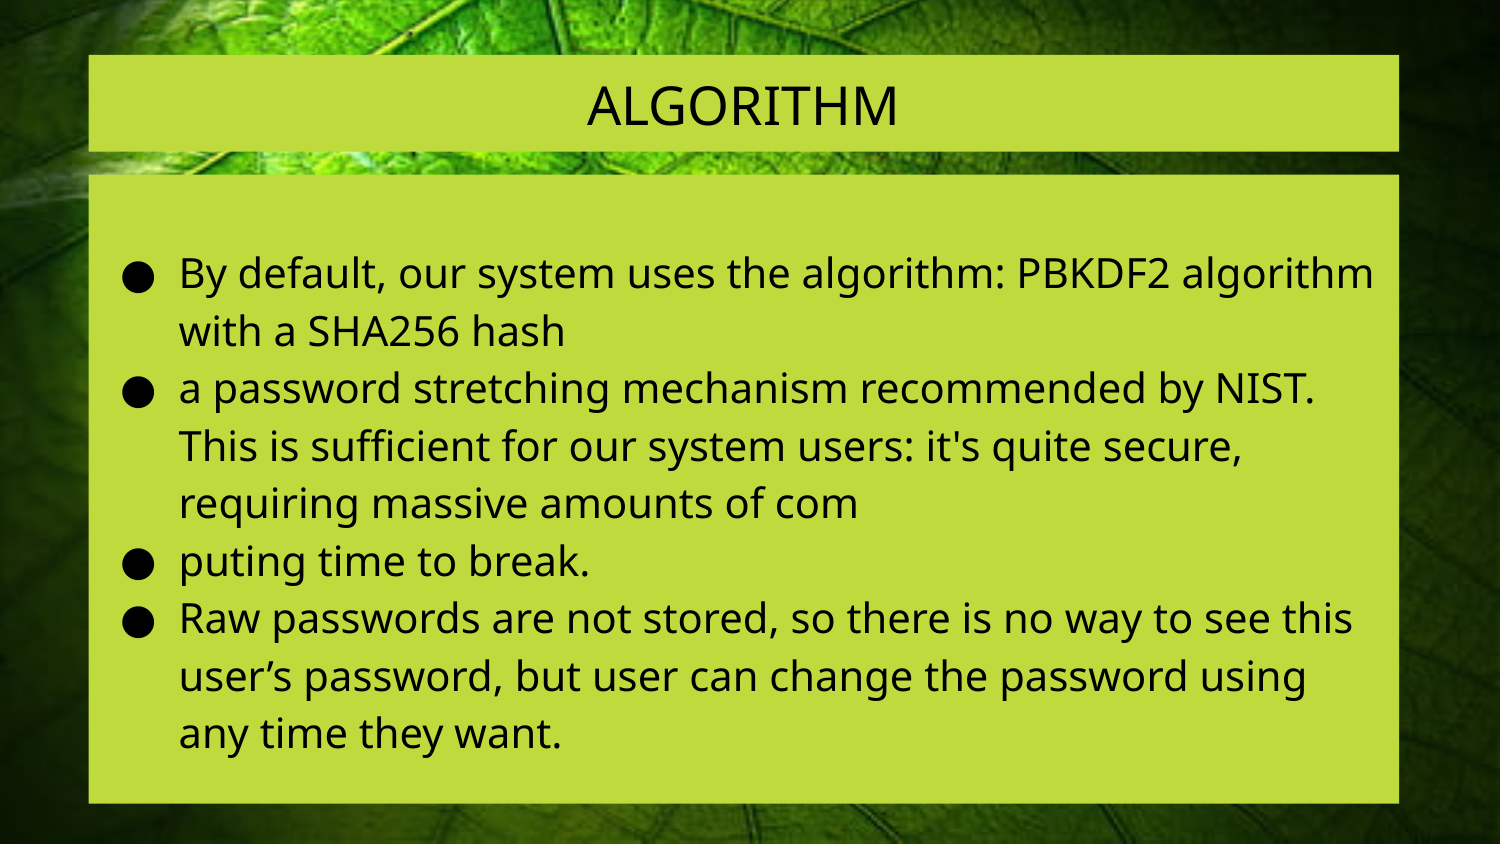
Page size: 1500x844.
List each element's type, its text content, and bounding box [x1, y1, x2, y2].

title ALGORITHM [88, 54, 1400, 152]
picture [0, 0, 1500, 844]
subtitle By default, our system uses the algorithm: PBKDF2 algorithm with a SHA256 hash a password stretching mechanism recommended by NIST. This is sufficient for our system users: it's quite secure, requiring massive amounts of com puting time to break. Raw passwords are not stored, so there is no way to see this user’s password, but user can change the password using any time they want. [88, 174, 1400, 804]
